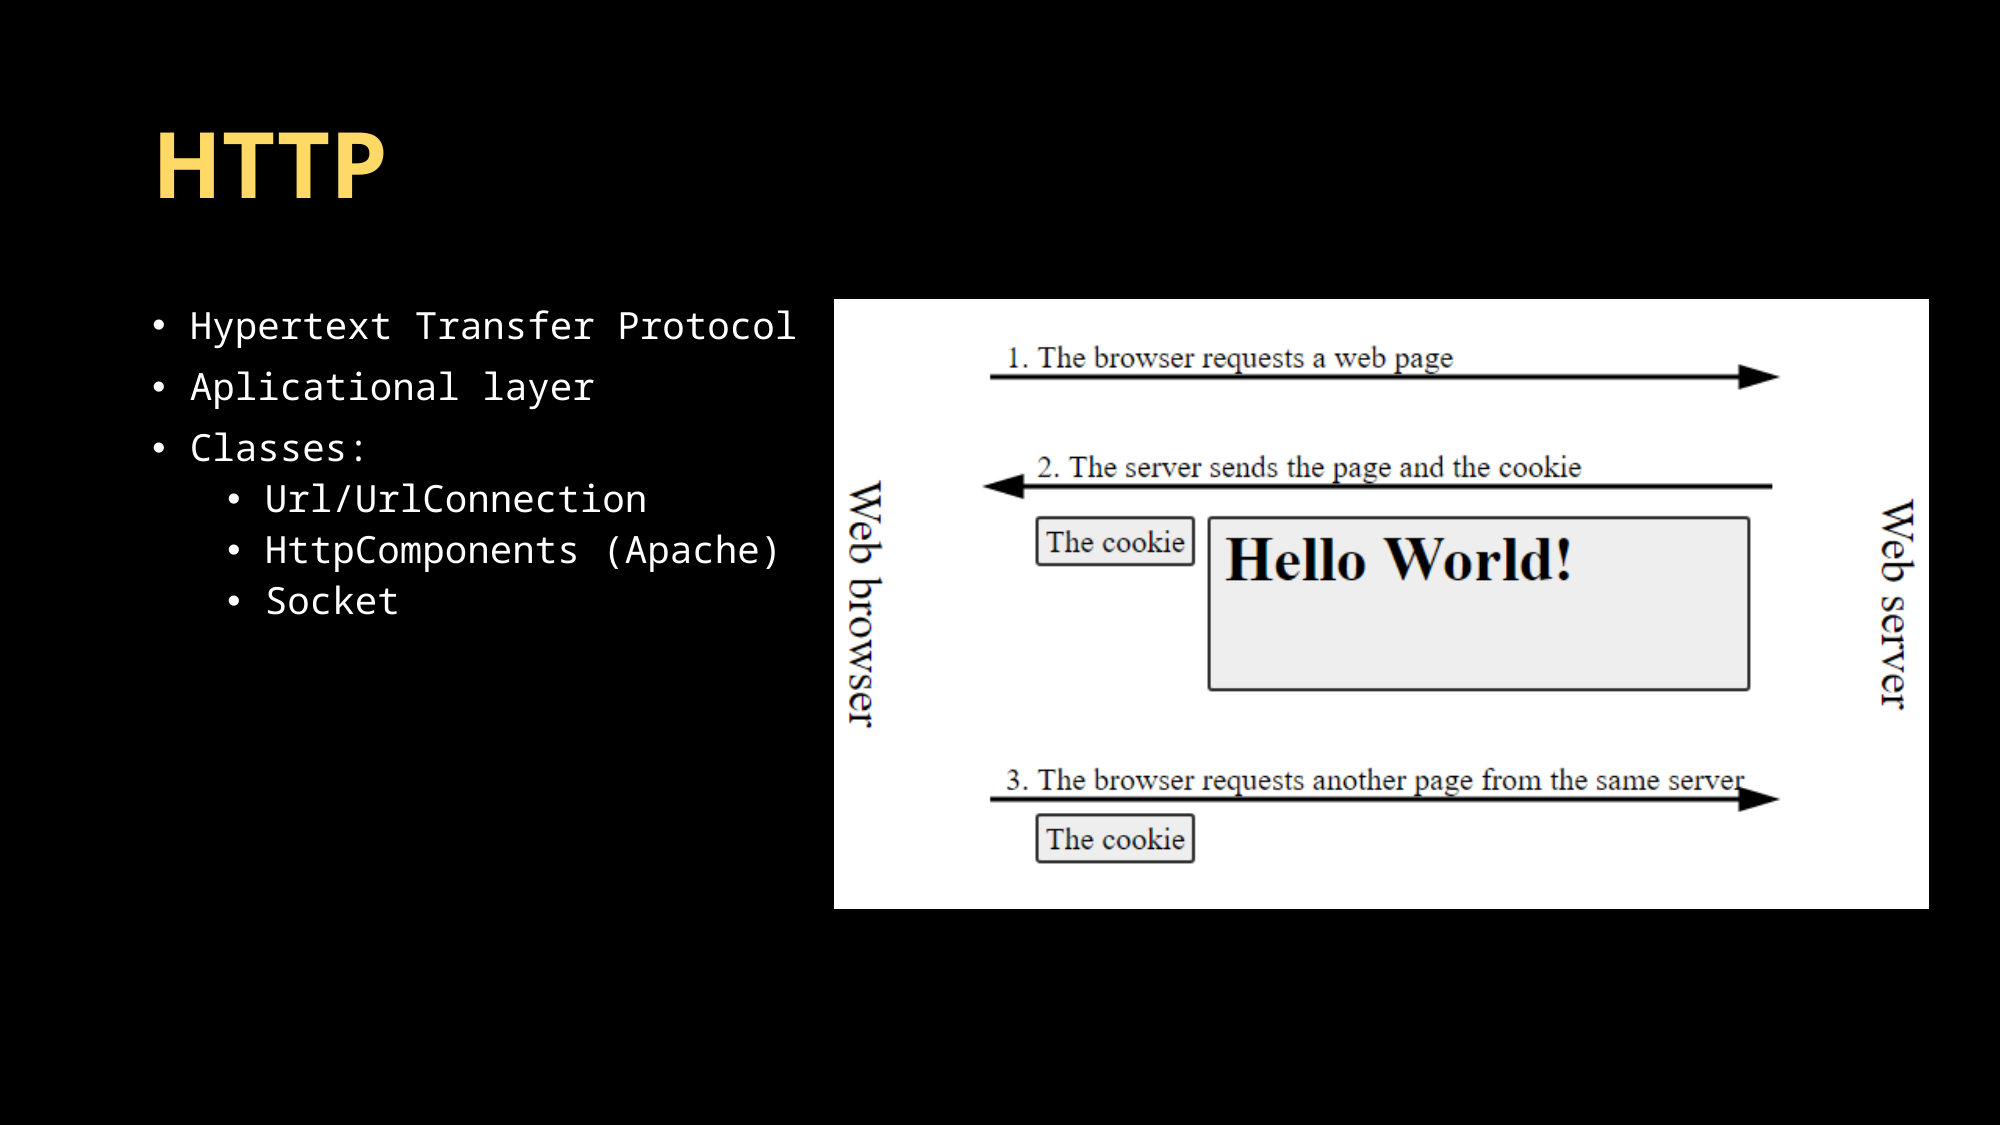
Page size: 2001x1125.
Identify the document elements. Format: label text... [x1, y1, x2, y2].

list Hypertext Transfer Protocol Aplicational layer Classes: Url/UrlConnection HttpComponents (Apache) Socket [137, 299, 1863, 1014]
picture [834, 299, 1929, 909]
title HTTP [137, 59, 1863, 278]
